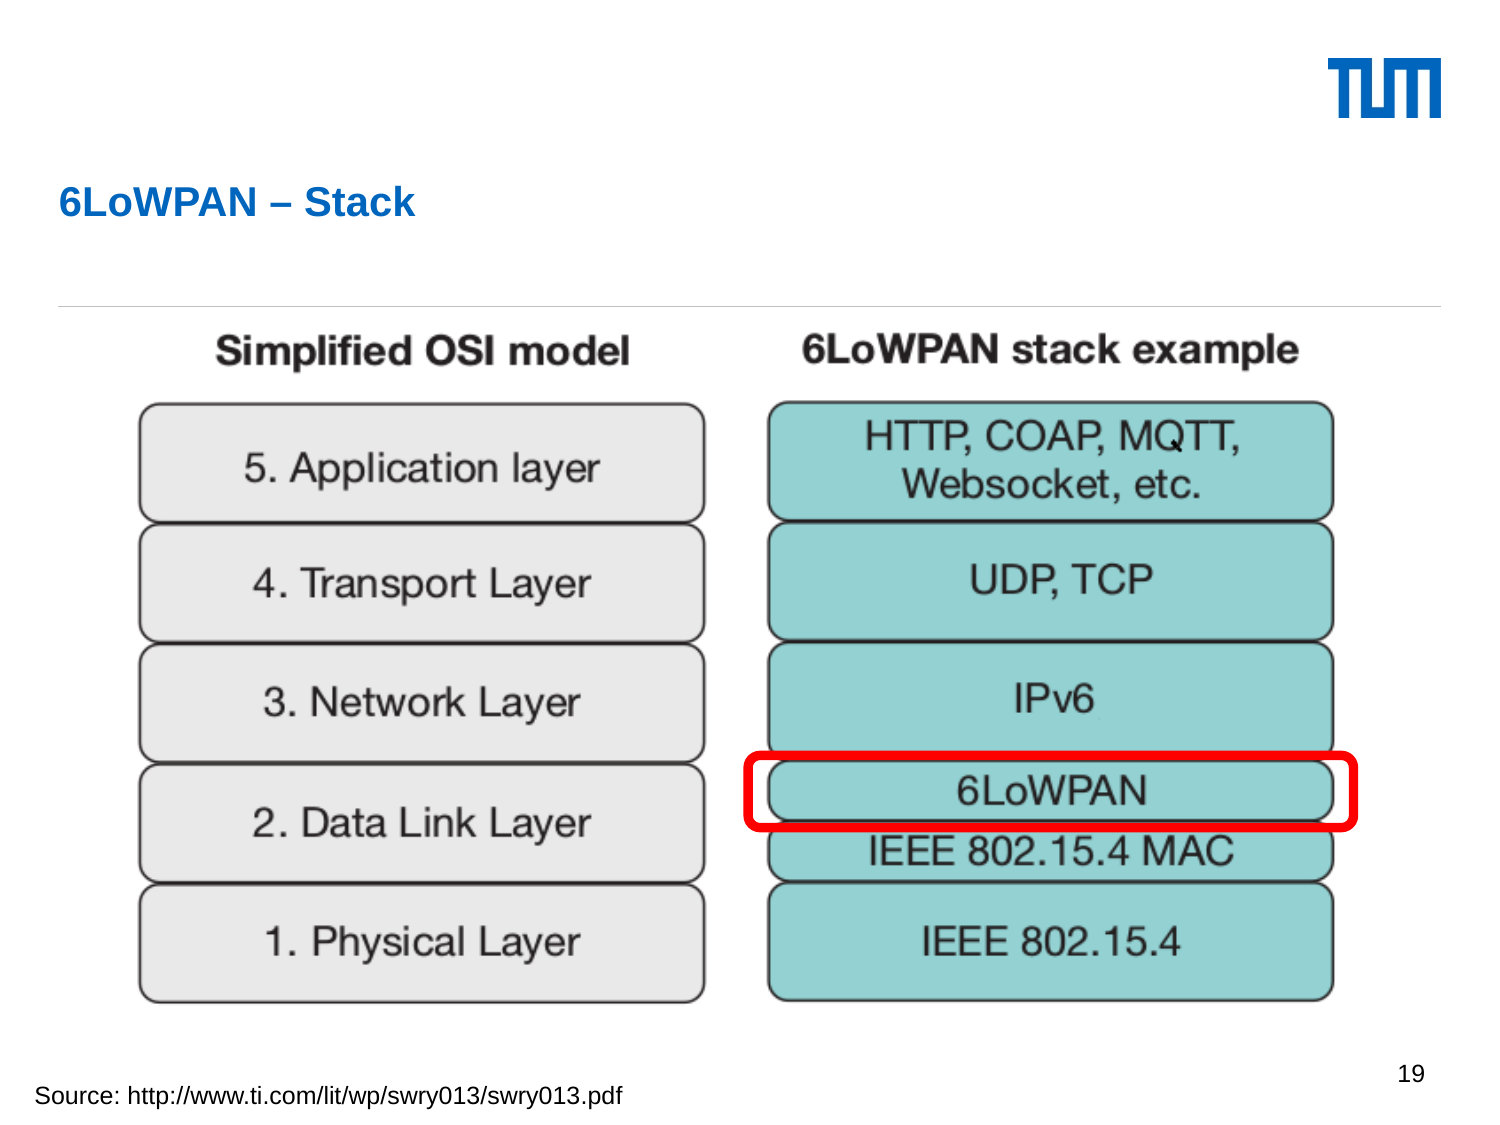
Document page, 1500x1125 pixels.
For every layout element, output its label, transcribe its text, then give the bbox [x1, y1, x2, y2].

picture [1328, 58, 1441, 118]
slide_number 19 [1090, 1042, 1441, 1103]
text_box Source: http://www.ti.com/lit/wp/swry013/swry013.pdf [19, 1071, 770, 1117]
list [58, 305, 1441, 1027]
title 6LoWPAN – Stack [58, 162, 1278, 222]
